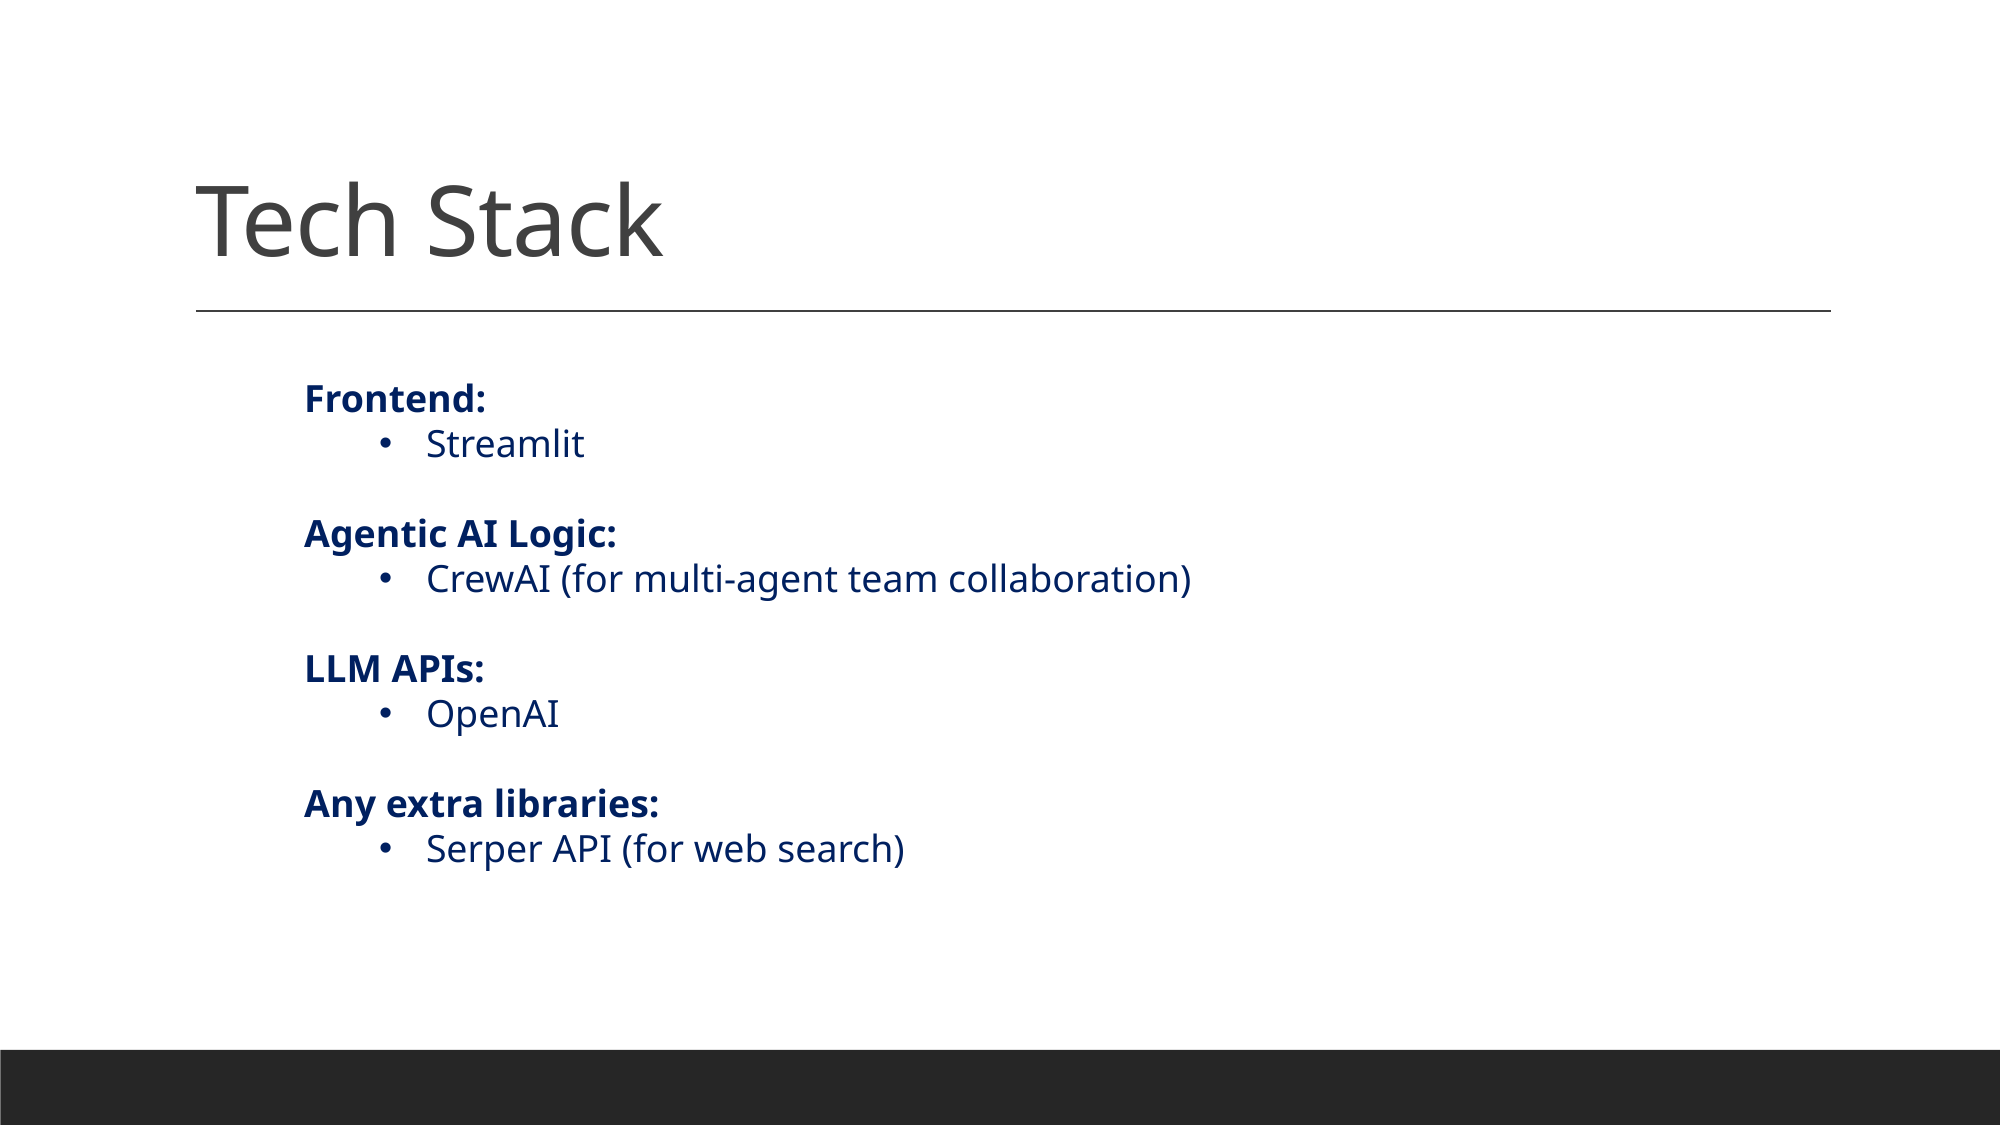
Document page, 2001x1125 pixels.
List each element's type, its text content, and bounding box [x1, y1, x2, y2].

title Tech Stack [180, 47, 1830, 285]
text_box Frontend: Streamlit Agentic AI Logic: CrewAI (for multi-agent team collaboration) LLM APIs: OpenAI Any extra libraries: Serper API (for web search) [289, 367, 1738, 923]
